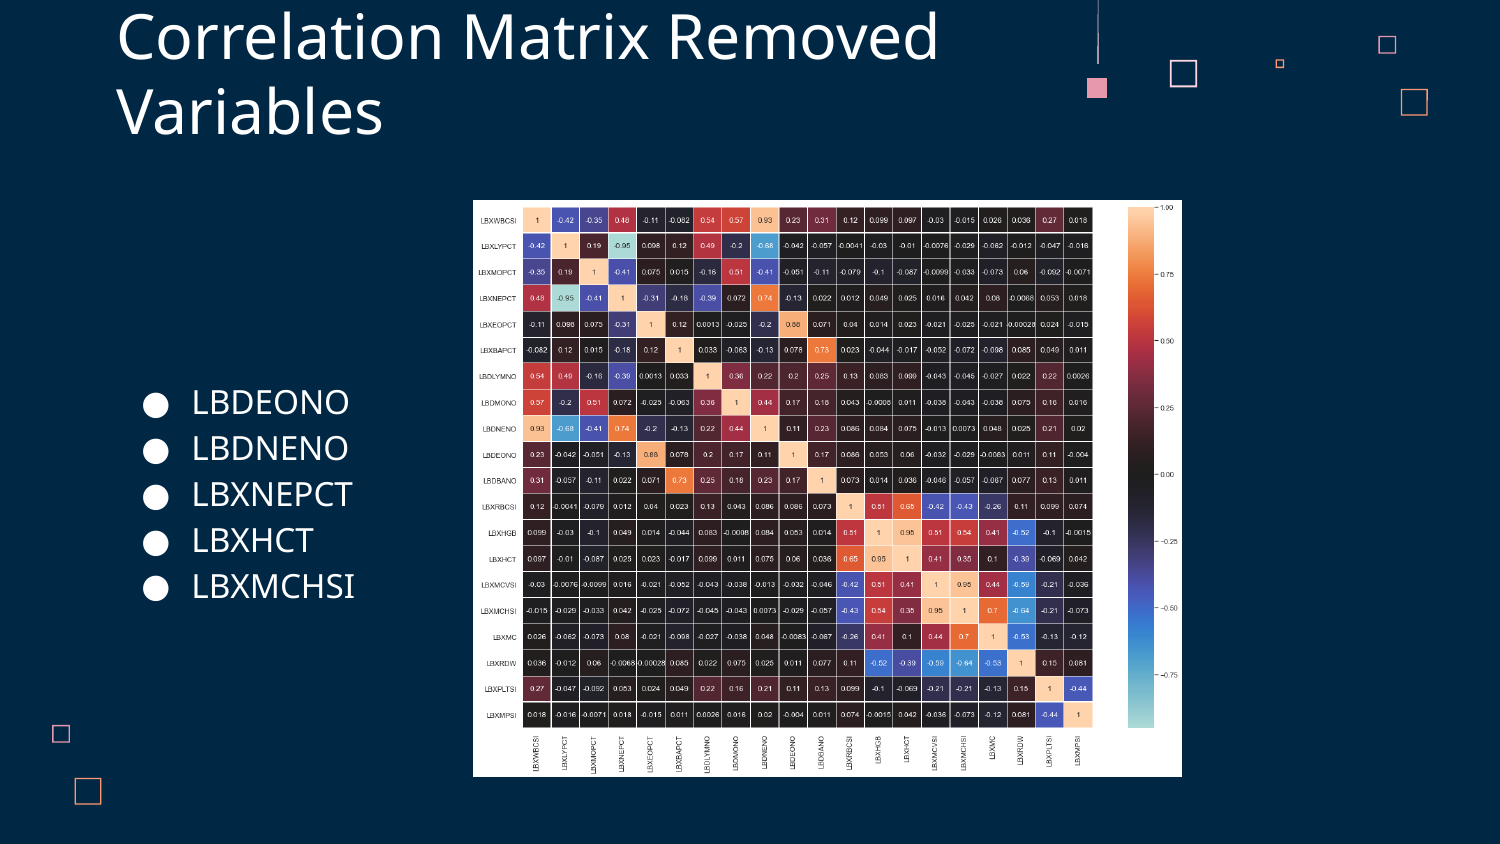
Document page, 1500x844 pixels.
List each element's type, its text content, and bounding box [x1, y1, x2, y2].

picture [472, 200, 1182, 777]
title Correlation Matrix Removed Variables [101, 67, 1080, 163]
list LBDEONO LBDNENO LBXNEPCT LBXHCT LBXMCHSI [101, 360, 415, 574]
